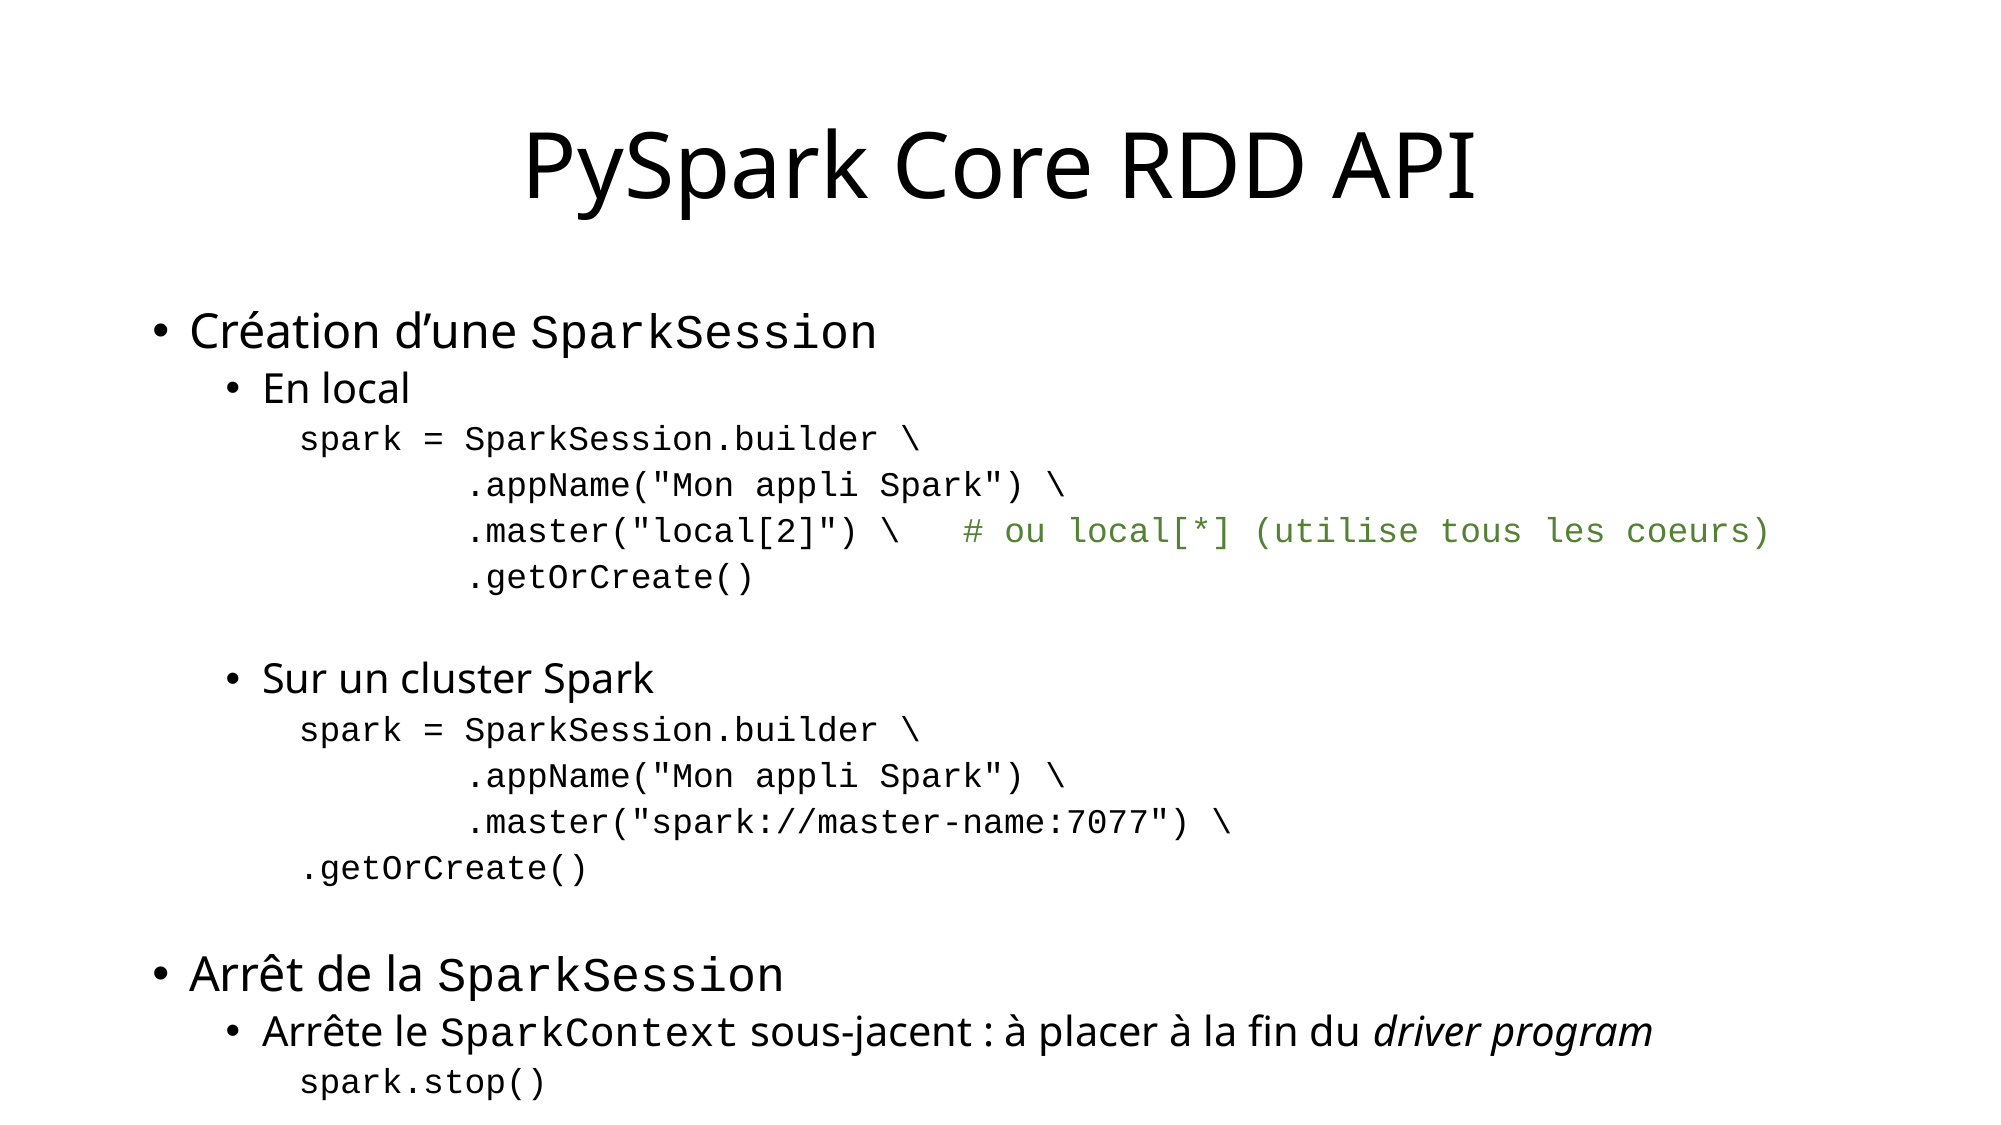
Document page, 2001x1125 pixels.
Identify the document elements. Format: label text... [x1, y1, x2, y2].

title PySpark Core RDD API [137, 59, 1863, 278]
list Création d’une SparkSession En local spark = SparkSession.builder \ .appName("Mon appli Spark") \ .master("local[2]") \ # ou local[*] (utilise tous les coeurs) .getOrCreate() Sur un cluster Spark spark = SparkSession.builder \ .appName("Mon appli Spark") \ .master("spark://master-name:7077") \ .getOrCreate() Arrêt de la SparkSession Arrête le SparkContext sous-jacent : à placer à la fin du driver program spark.stop() [137, 299, 1863, 1125]
